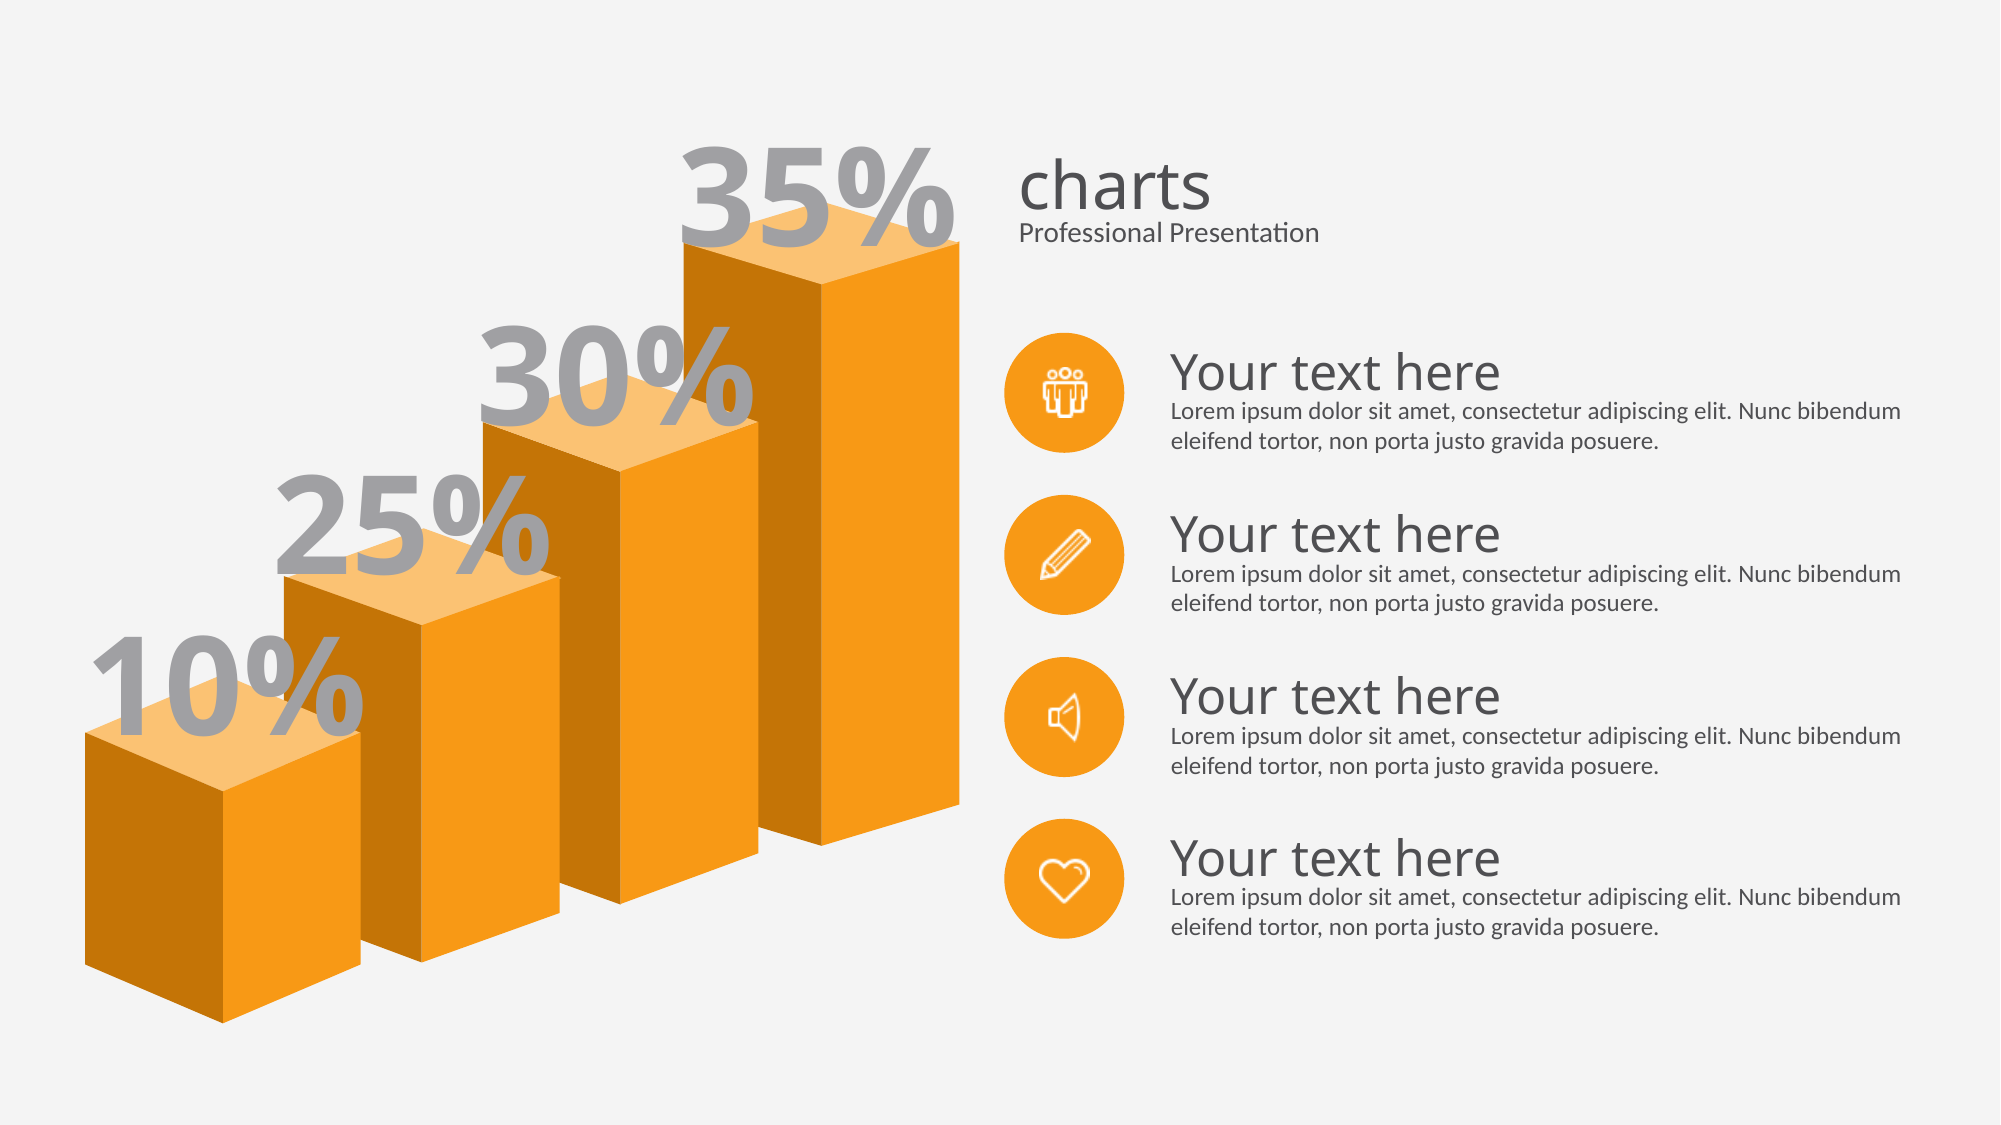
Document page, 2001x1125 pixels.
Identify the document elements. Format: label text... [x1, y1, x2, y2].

text_box Your text here [1156, 332, 1964, 408]
text_box Lorem ipsum dolor sit amet, consectetur adipiscing elit. Nunc bibendum eleifend tortor, non porta justo gravida posuere. [1156, 408, 1964, 463]
picture [1040, 367, 1091, 418]
text_box [1003, 817, 1126, 940]
text_box [1003, 331, 1126, 454]
text_box Lorem ipsum dolor sit amet, consectetur adipiscing elit. Nunc bibendum eleifend tortor, non porta justo gravida posuere. [1156, 732, 1964, 787]
picture [1040, 529, 1091, 580]
text_box [1003, 656, 1126, 779]
text_box [1003, 493, 1126, 616]
text_box Your text here [1156, 494, 1964, 570]
text_box Your text here [1156, 818, 1964, 894]
text_box Lorem ipsum dolor sit amet, consectetur adipiscing elit. Nunc bibendum eleifend tortor, non porta justo gravida posuere. [1156, 894, 1964, 949]
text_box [1004, 135, 1868, 257]
picture [1039, 692, 1090, 743]
text_box Lorem ipsum dolor sit amet, consectetur adipiscing elit. Nunc bibendum eleifend tortor, non porta justo gravida posuere. [1156, 570, 1964, 625]
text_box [85, 101, 960, 1024]
text_box Your text here [1156, 657, 1964, 732]
picture [1039, 856, 1090, 907]
